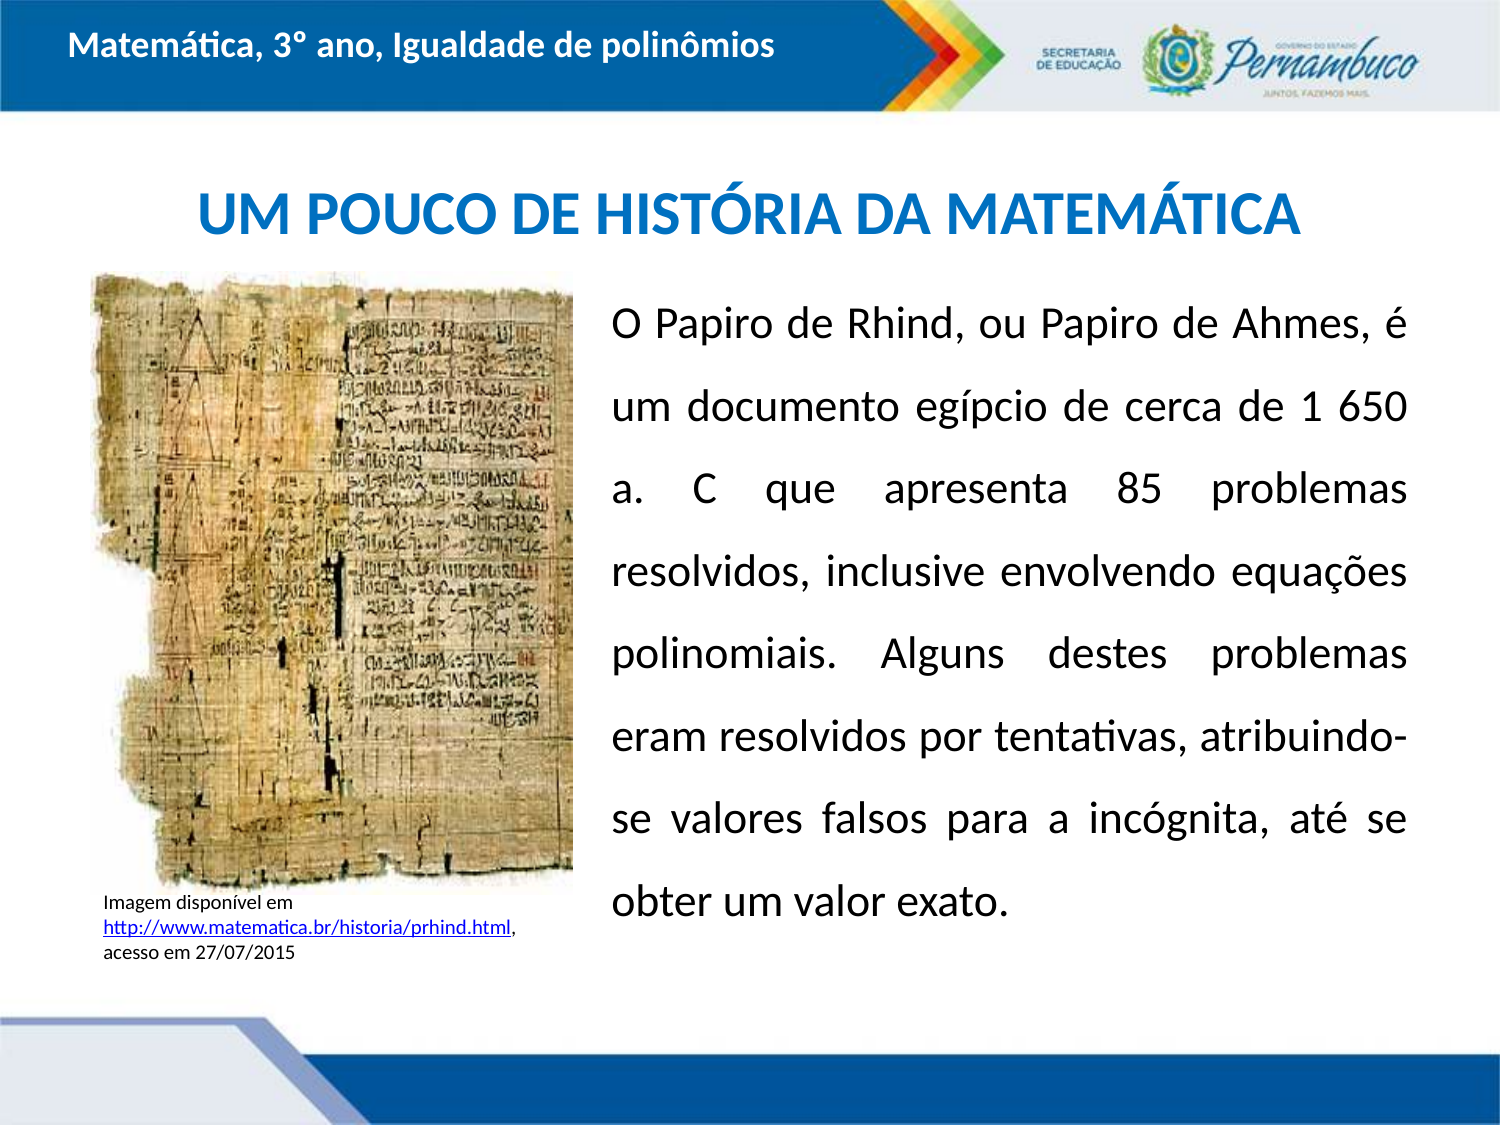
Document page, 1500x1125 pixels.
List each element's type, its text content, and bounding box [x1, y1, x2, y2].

picture [0, 0, 1500, 1125]
text_box Imagem disponível em http://www.matematica.br/historia/prhind.html, acesso em 27/07/2015 [88, 903, 575, 972]
text_box Matemática, 3º ano, Igualdade de polinômios [52, 12, 869, 119]
text_box UM POUCO DE HISTÓRIA DA MATEMÁTICA [76, 89, 1424, 255]
text_box O Papiro de Rhind, ou Papiro de Ahmes, é um documento egípcio de cerca de 1 650 a. C que apresenta 85 problemas resolvidos, inclusive envolvendo equações polinomiais. Alguns destes problemas eram resolvidos por tentativas, atribuindo-se valores falsos para a incógnita, até se obter um valor exato. [596, 258, 1424, 933]
